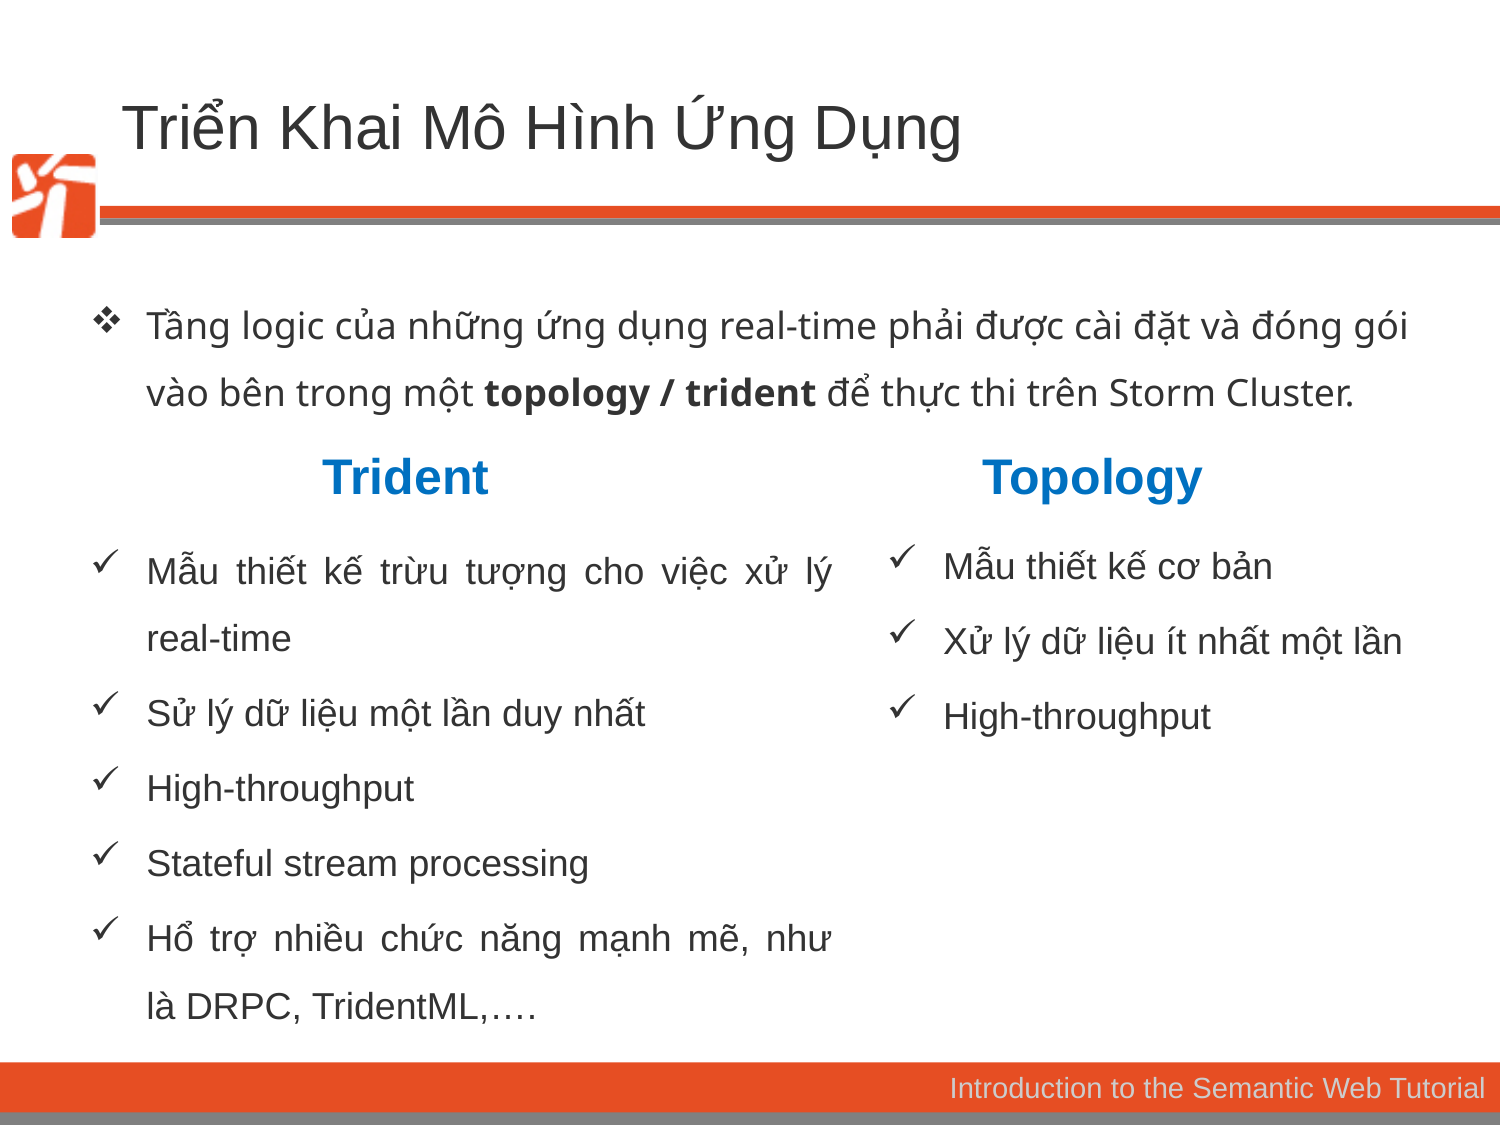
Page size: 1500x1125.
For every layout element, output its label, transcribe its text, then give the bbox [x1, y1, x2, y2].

title Triển Khai Mô Hình Ứng Dụng [106, 73, 1418, 177]
list Mẫu thiết kế cơ bản Xử lý dữ liệu ít nhất một lần High-throughput [871, 511, 1426, 1039]
picture [12, 154, 98, 238]
list Trident [74, 446, 738, 513]
list Mẫu thiết kế trừu tượng cho việc xử lý real-time Sử lý dữ liệu một lần duy nhất High-throughput Stateful stream processing Hổ trợ nhiều chức năng mạnh mẽ, như là DRPC, TridentML,…. [74, 516, 848, 1039]
text_box Tầng logic của những ứng dụng real-time phải được cài đặt và đóng gói vào bên trong một topology / trident để thực thi trên Storm Cluster. [74, 271, 1425, 446]
list Topology [761, 444, 1426, 513]
